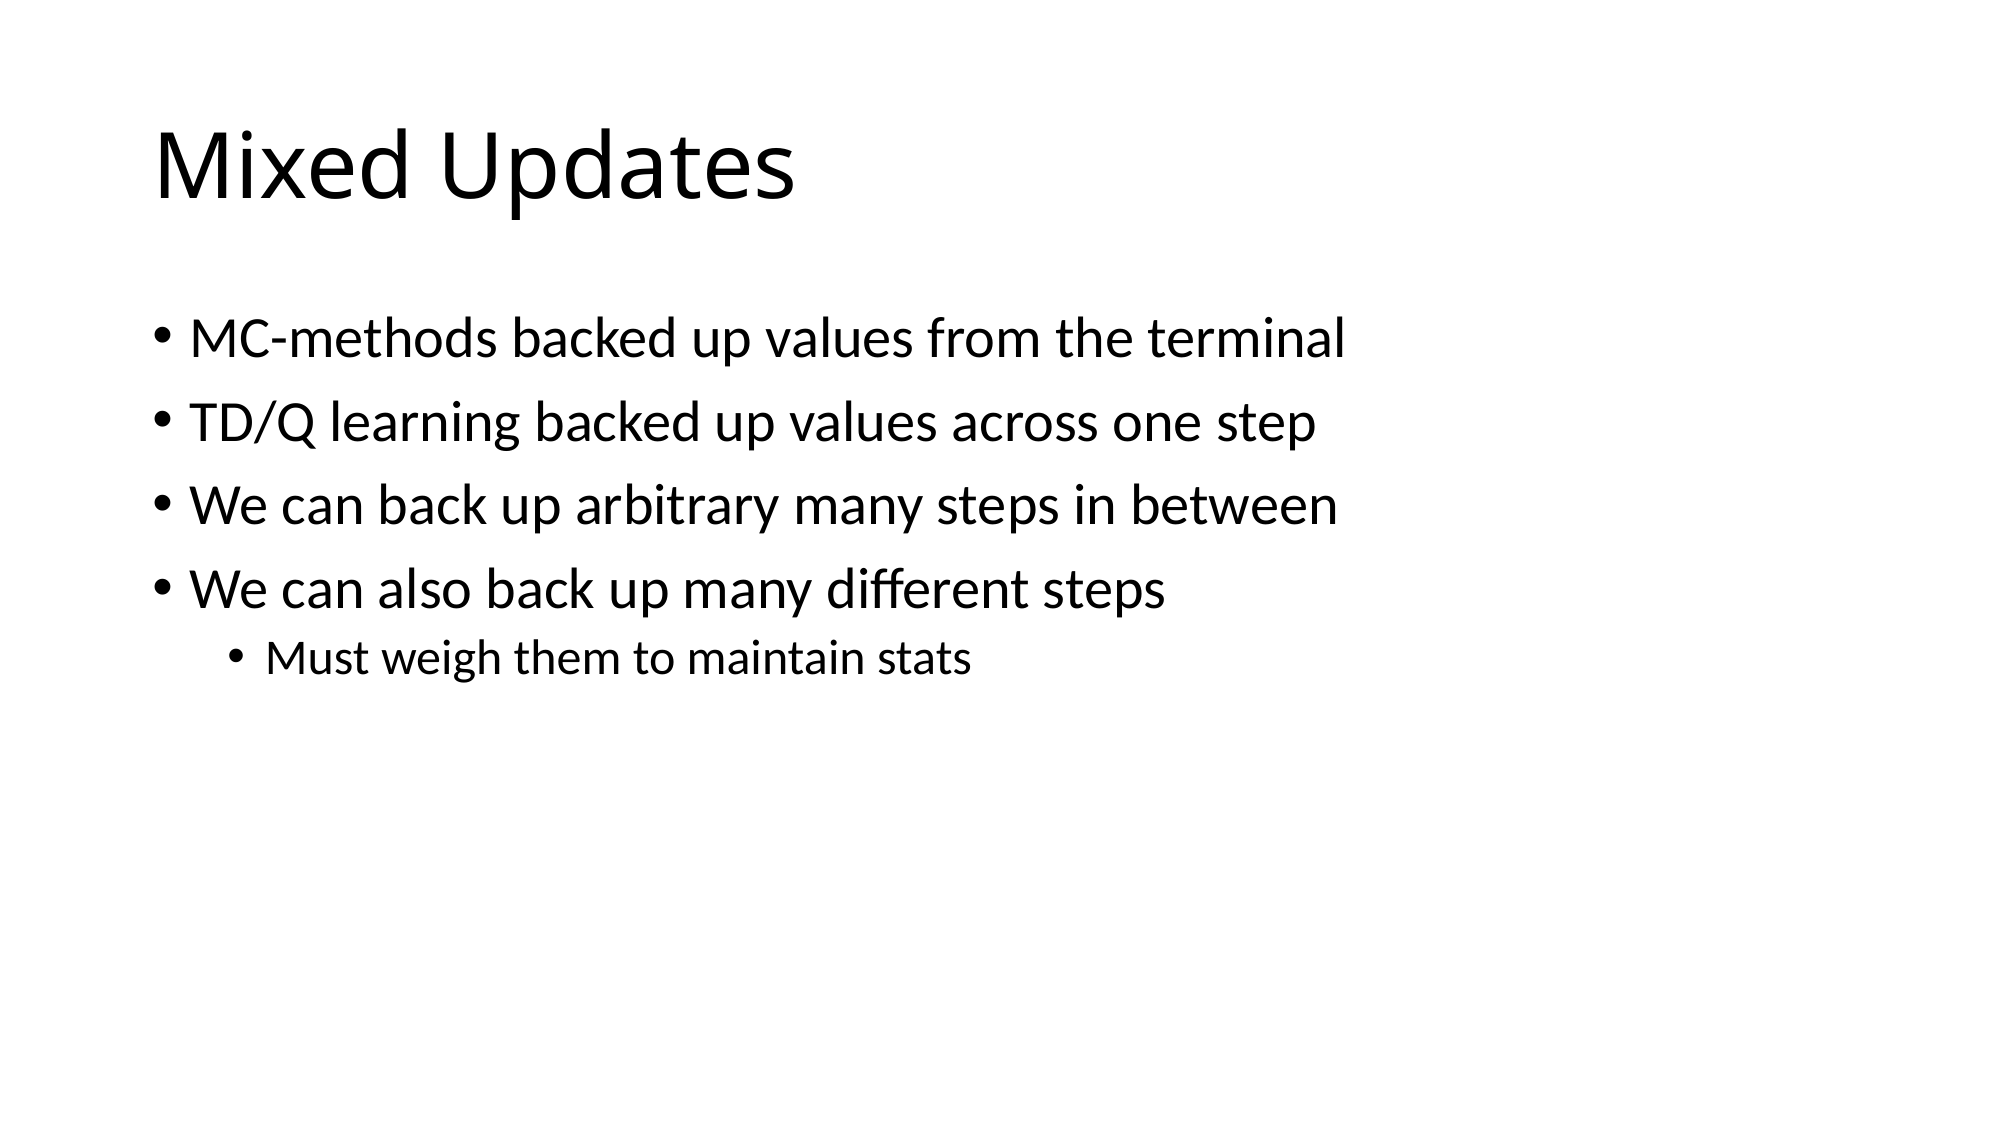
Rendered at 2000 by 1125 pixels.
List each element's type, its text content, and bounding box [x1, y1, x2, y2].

list MC-methods backed up values from the terminal TD/Q learning backed up values across one step We can back up arbitrary many steps in between We can also back up many different steps Must weigh them to maintain stats [137, 299, 1862, 1014]
title Mixed Updates [137, 59, 1862, 278]
